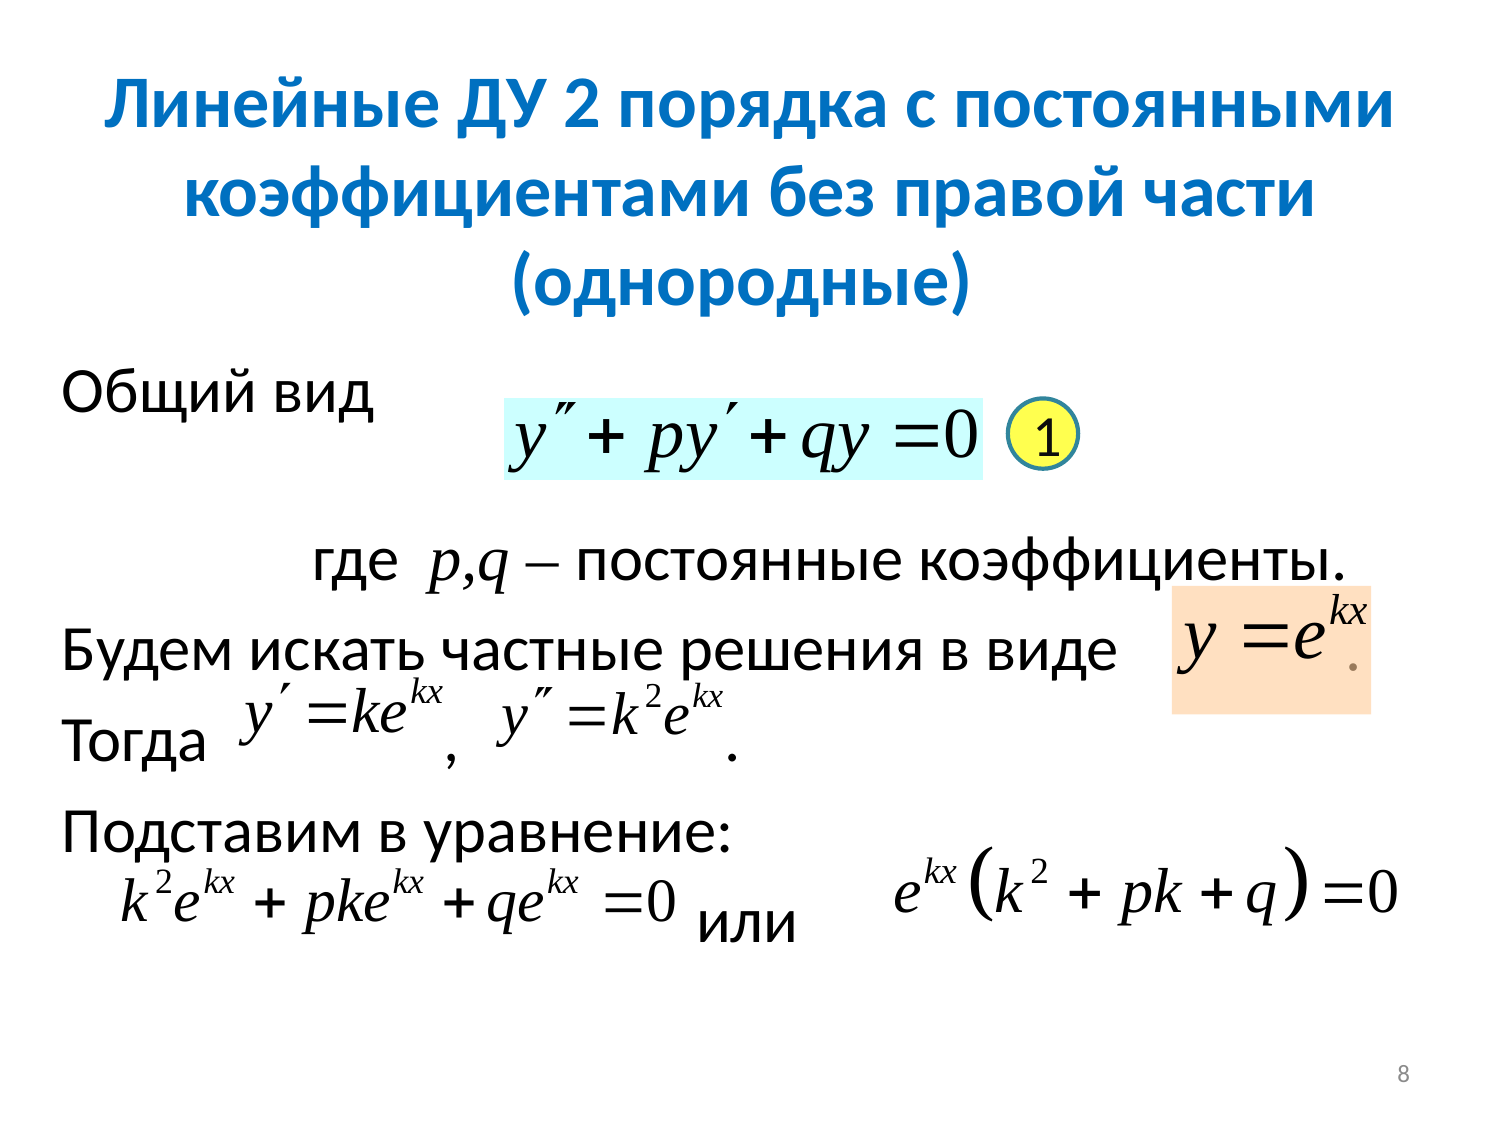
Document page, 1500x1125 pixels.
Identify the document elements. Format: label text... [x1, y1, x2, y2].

text_box 1 [1005, 396, 1081, 471]
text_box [1171, 585, 1372, 715]
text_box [234, 670, 446, 780]
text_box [116, 861, 680, 968]
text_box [503, 398, 984, 481]
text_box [890, 843, 1401, 976]
title Линейные ДУ 2 порядка с постоянными коэффициентами без правой части (однородные) [75, 45, 1425, 329]
list Общий вид где p,q – постоянные коэффициенты. Будем искать частные решения в виде . Тогда , . Подставим в уравнение: или [46, 339, 1454, 1067]
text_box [491, 675, 727, 780]
slide_number 8 [1074, 1042, 1425, 1103]
